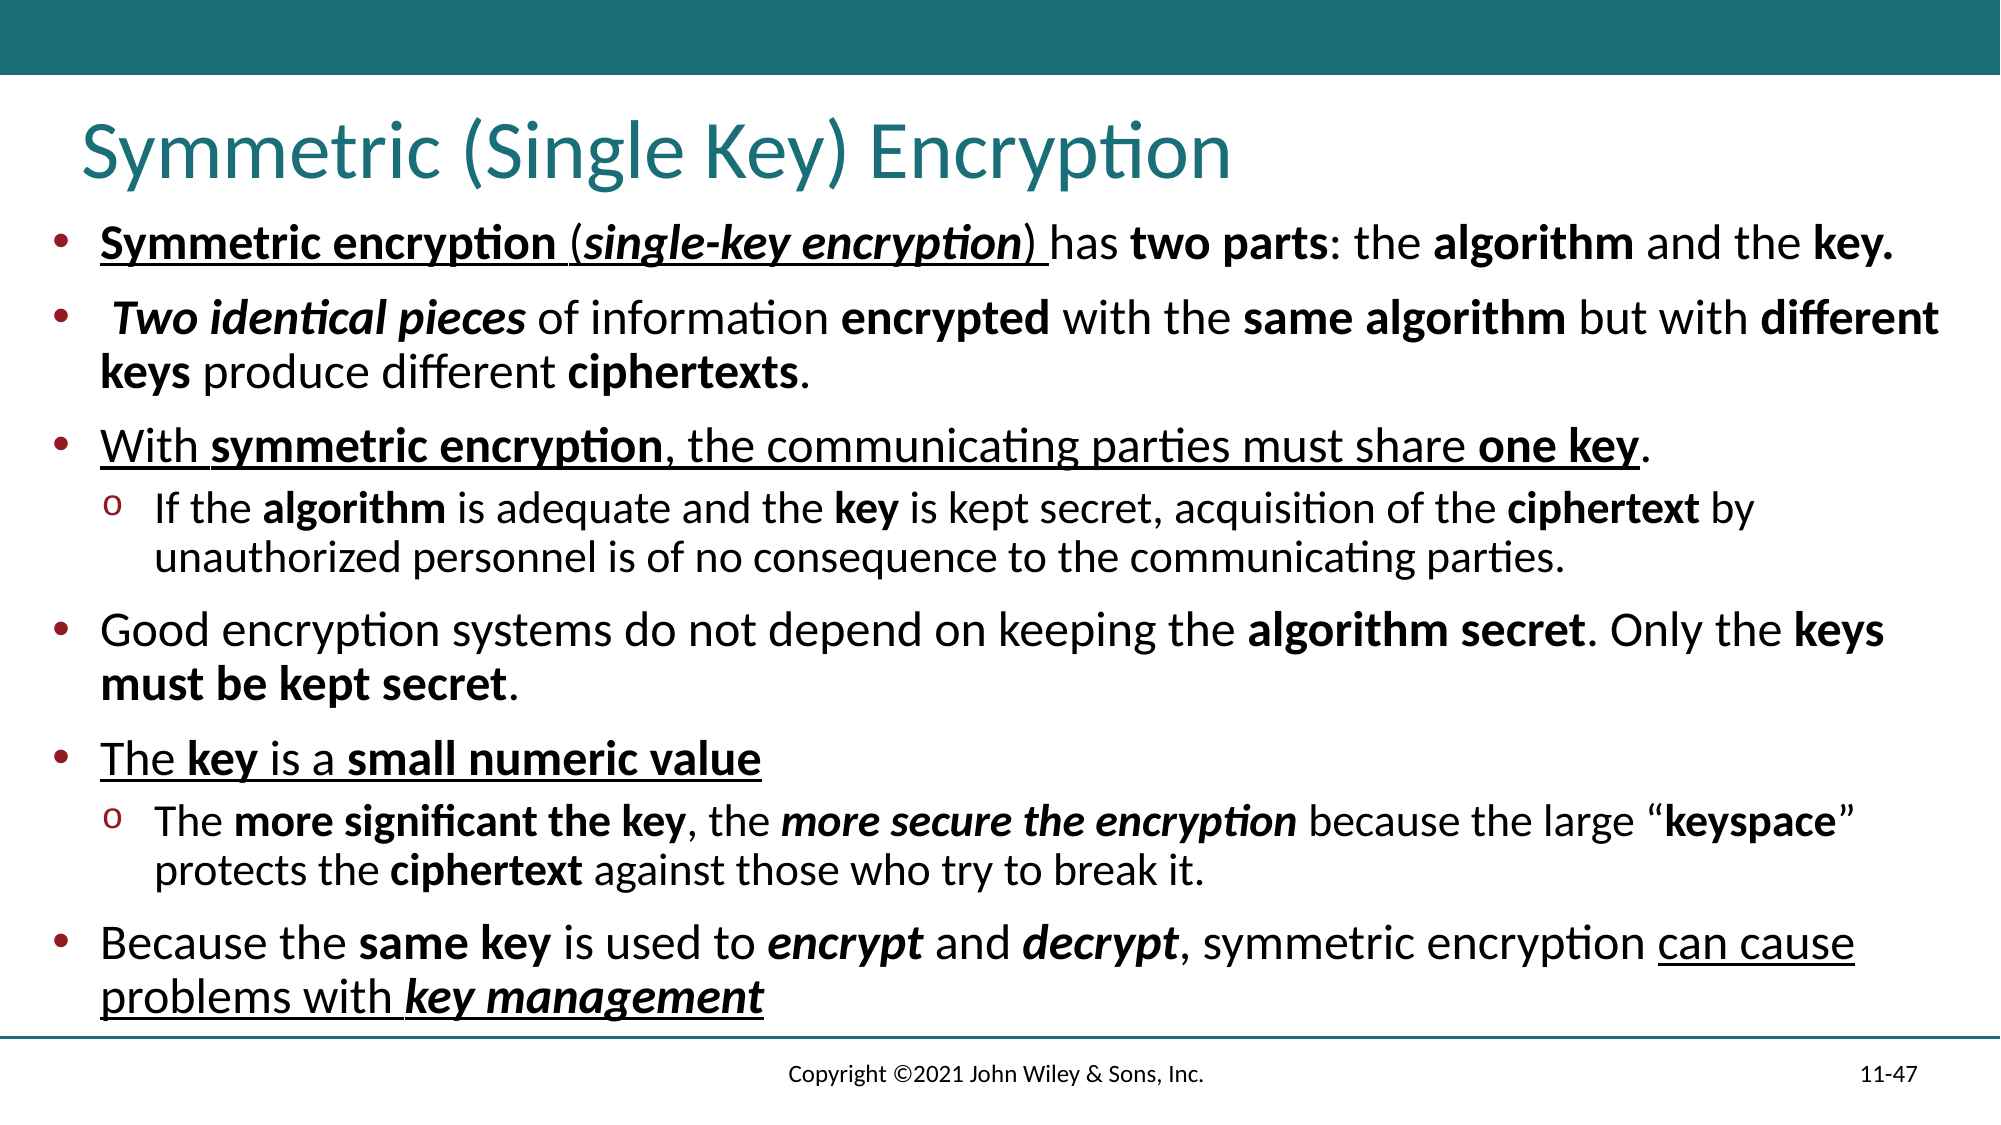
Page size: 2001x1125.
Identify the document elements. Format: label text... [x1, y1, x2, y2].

title Symmetric (Single Key) Encryption [66, 98, 1934, 209]
list Symmetric encryption (single-key encryption) has two parts: the algorithm and the key. Two identical pieces of information encrypted with the same algorithm but with different keys produce different ciphertexts. With symmetric encryption, the communicating parties must share one key. If the algorithm is adequate and the key is kept secret, acquisition of the ciphertext by unauthorized personnel is of no consequence to the communicating parties. Good encryption systems do not depend on keeping the algorithm secret. Only the keys must be kept secret. The key is a small numeric value The more significant the key, the more secure the encryption because the large “keyspace” protects the ciphertext against those who try to break it. Because the same key is used to encrypt and decrypt, symmetric encryption can cause problems with key management [37, 208, 1988, 1025]
slide_number 11-47 [1412, 1042, 1934, 1103]
footer Copyright ©2021 John Wiley & Sons, Inc. [662, 1042, 1338, 1103]
